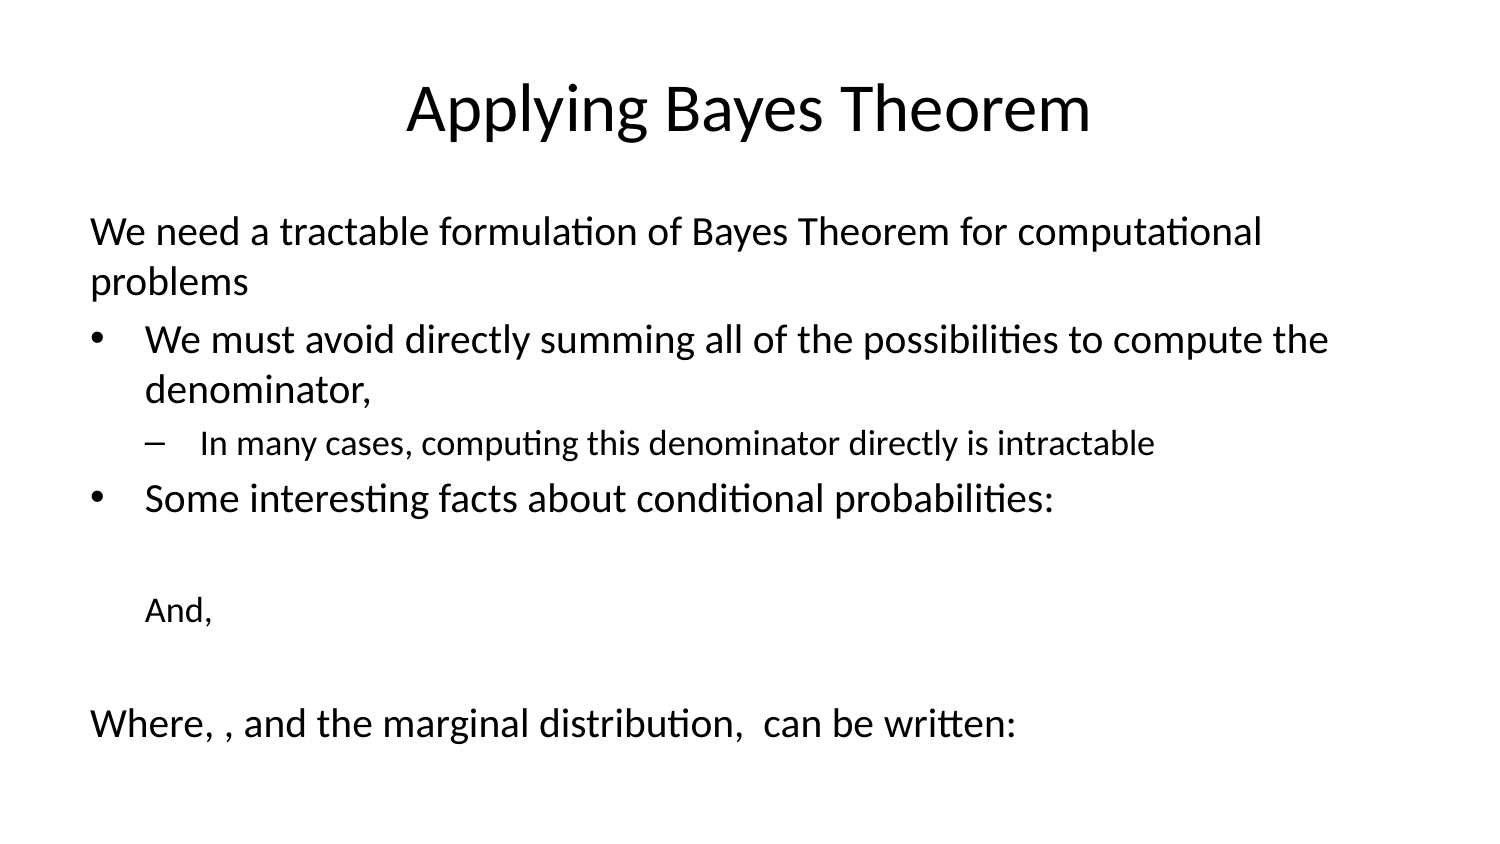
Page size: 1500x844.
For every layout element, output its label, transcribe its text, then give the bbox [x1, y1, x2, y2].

title Applying Bayes Theorem [75, 33, 1425, 175]
